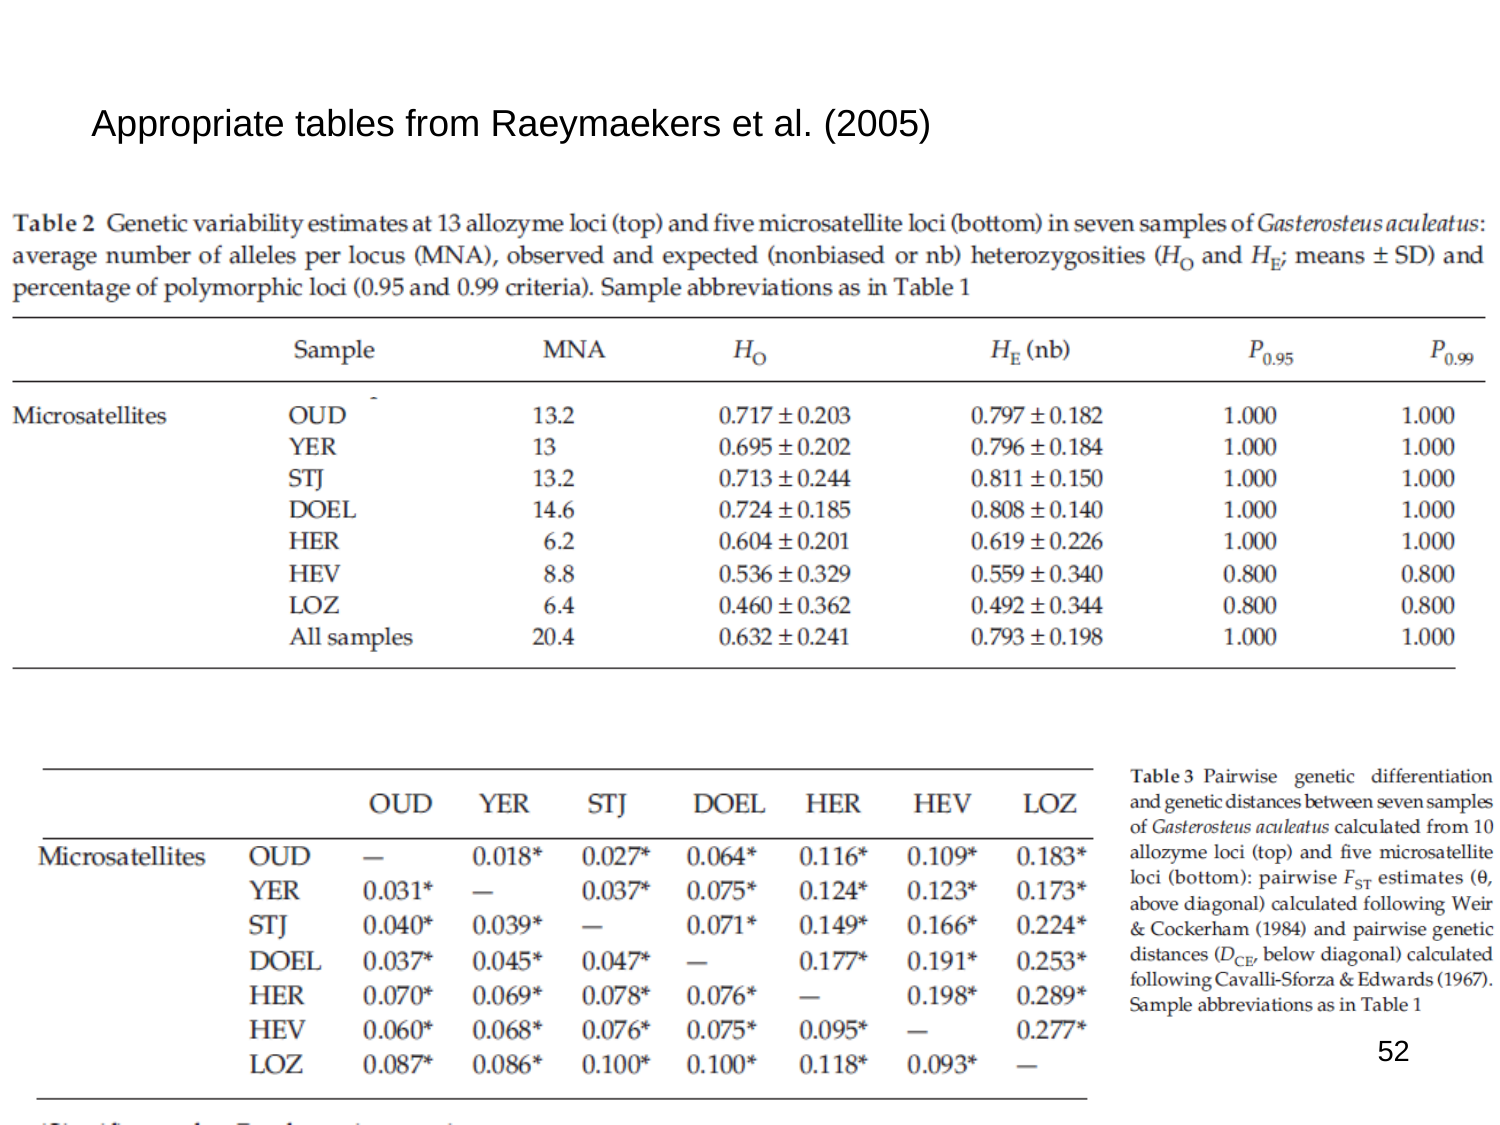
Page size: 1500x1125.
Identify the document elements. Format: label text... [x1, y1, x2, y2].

picture [0, 207, 1500, 682]
slide_number 52 [1100, 1024, 1426, 1103]
picture [29, 745, 1114, 1125]
picture [1129, 763, 1500, 1020]
text_box Appropriate tables from Raeymaekers et al. (2005) [76, 91, 1382, 152]
